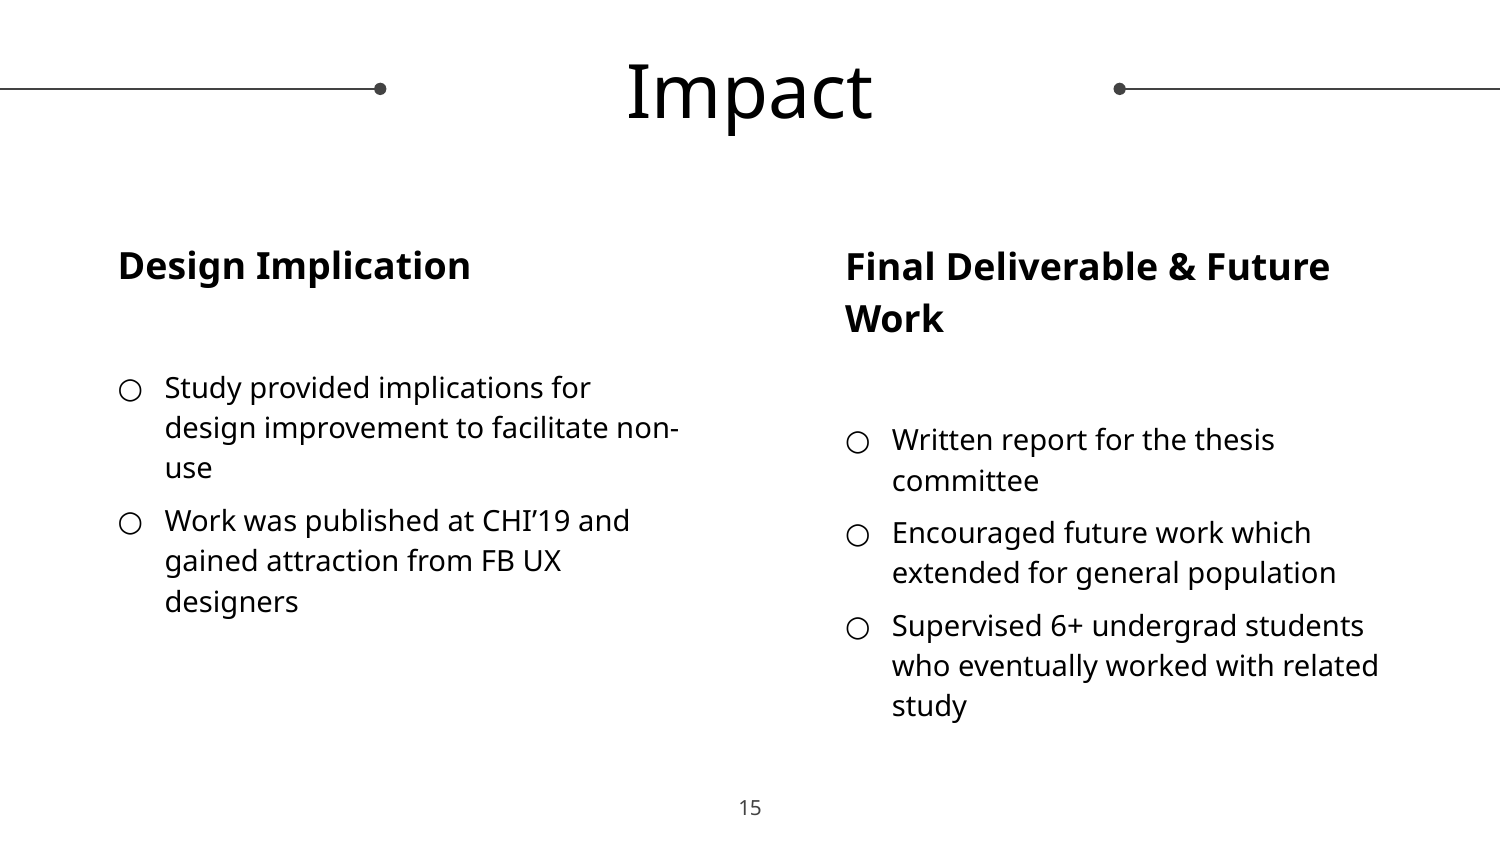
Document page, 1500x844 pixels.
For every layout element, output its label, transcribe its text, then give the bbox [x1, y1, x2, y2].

slide_number 15 [705, 779, 795, 844]
list Design Implication Study provided implications for design improvement to facilitate non-use Work was published at CHI’19 and gained attraction from FB UX designers [102, 220, 701, 747]
title Impact [380, 18, 1120, 160]
list Final Deliverable & Future Work Written report for the thesis committee Encouraged future work which extended for general population Supervised 6+ undergrad students who eventually worked with related study [830, 221, 1428, 747]
